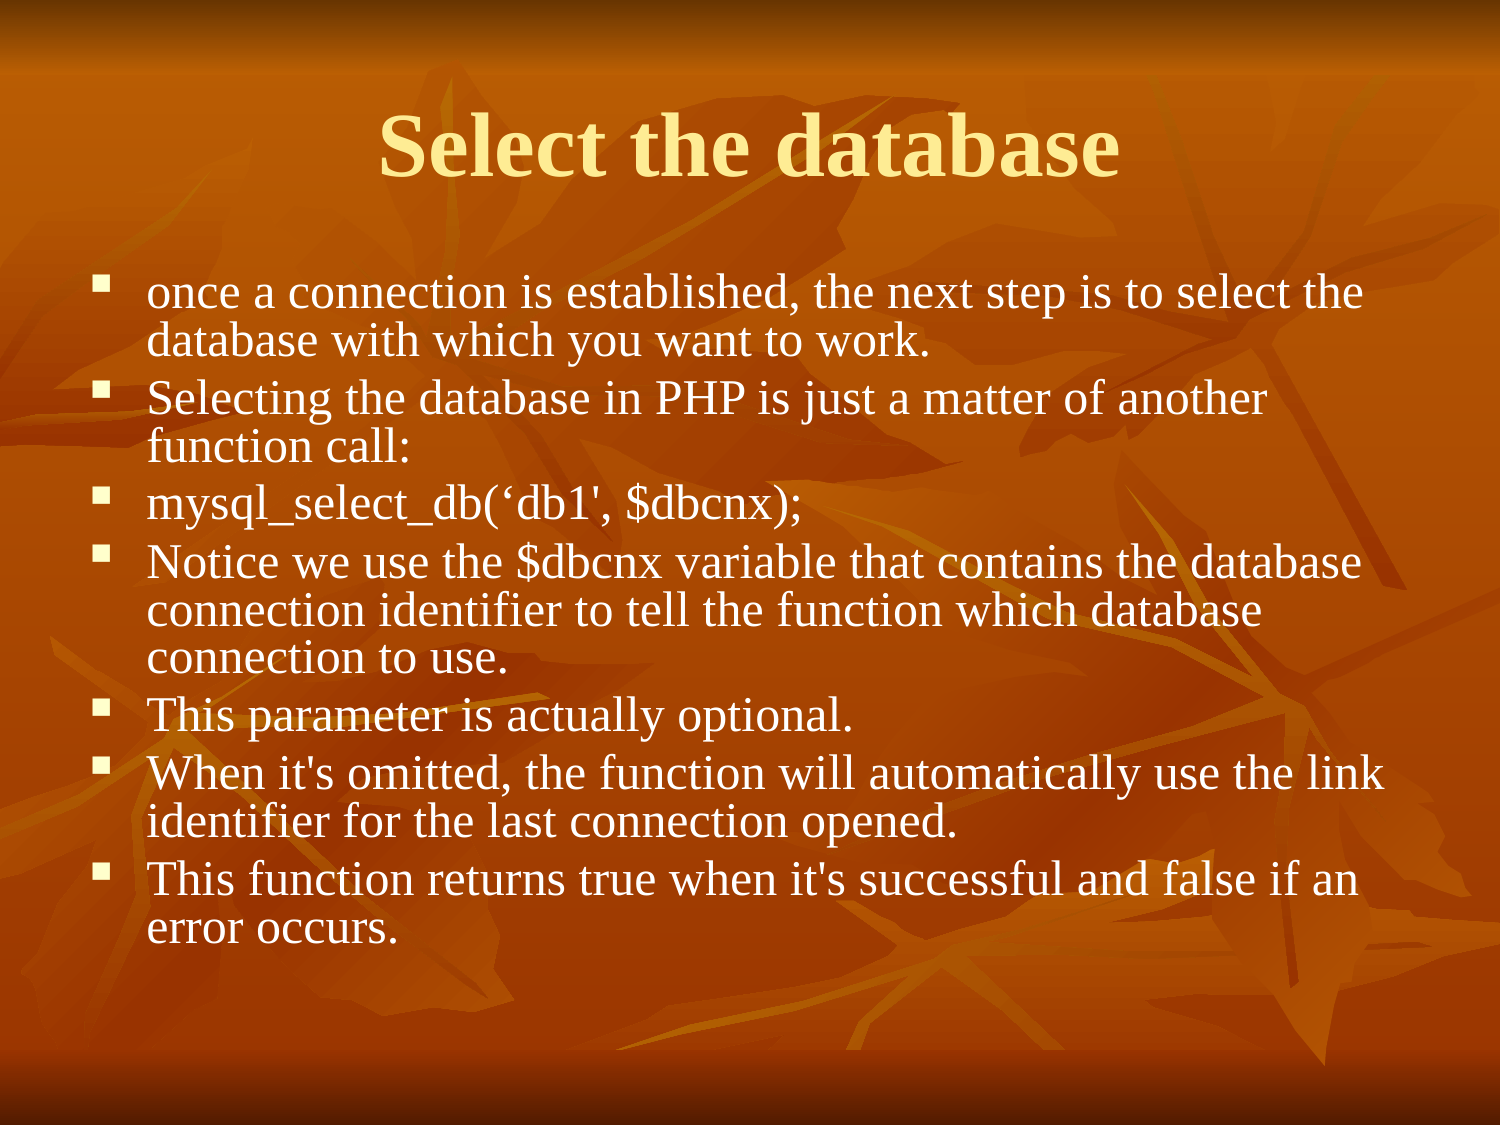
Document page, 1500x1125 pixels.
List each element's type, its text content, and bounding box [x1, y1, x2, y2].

title Select the database [75, 45, 1425, 234]
list once a connection is established, the next step is to select the database with which you want to work. Selecting the database in PHP is just a matter of another function call: mysql_select_db(‘db1', $dbcnx); Notice we use the $dbcnx variable that contains the database connection identifier to tell the function which database connection to use. This parameter is actually optional. When it's omitted, the function will automatically use the link identifier for the last connection opened. This function returns true when it's successful and false if an error occurs. [75, 262, 1425, 1006]
